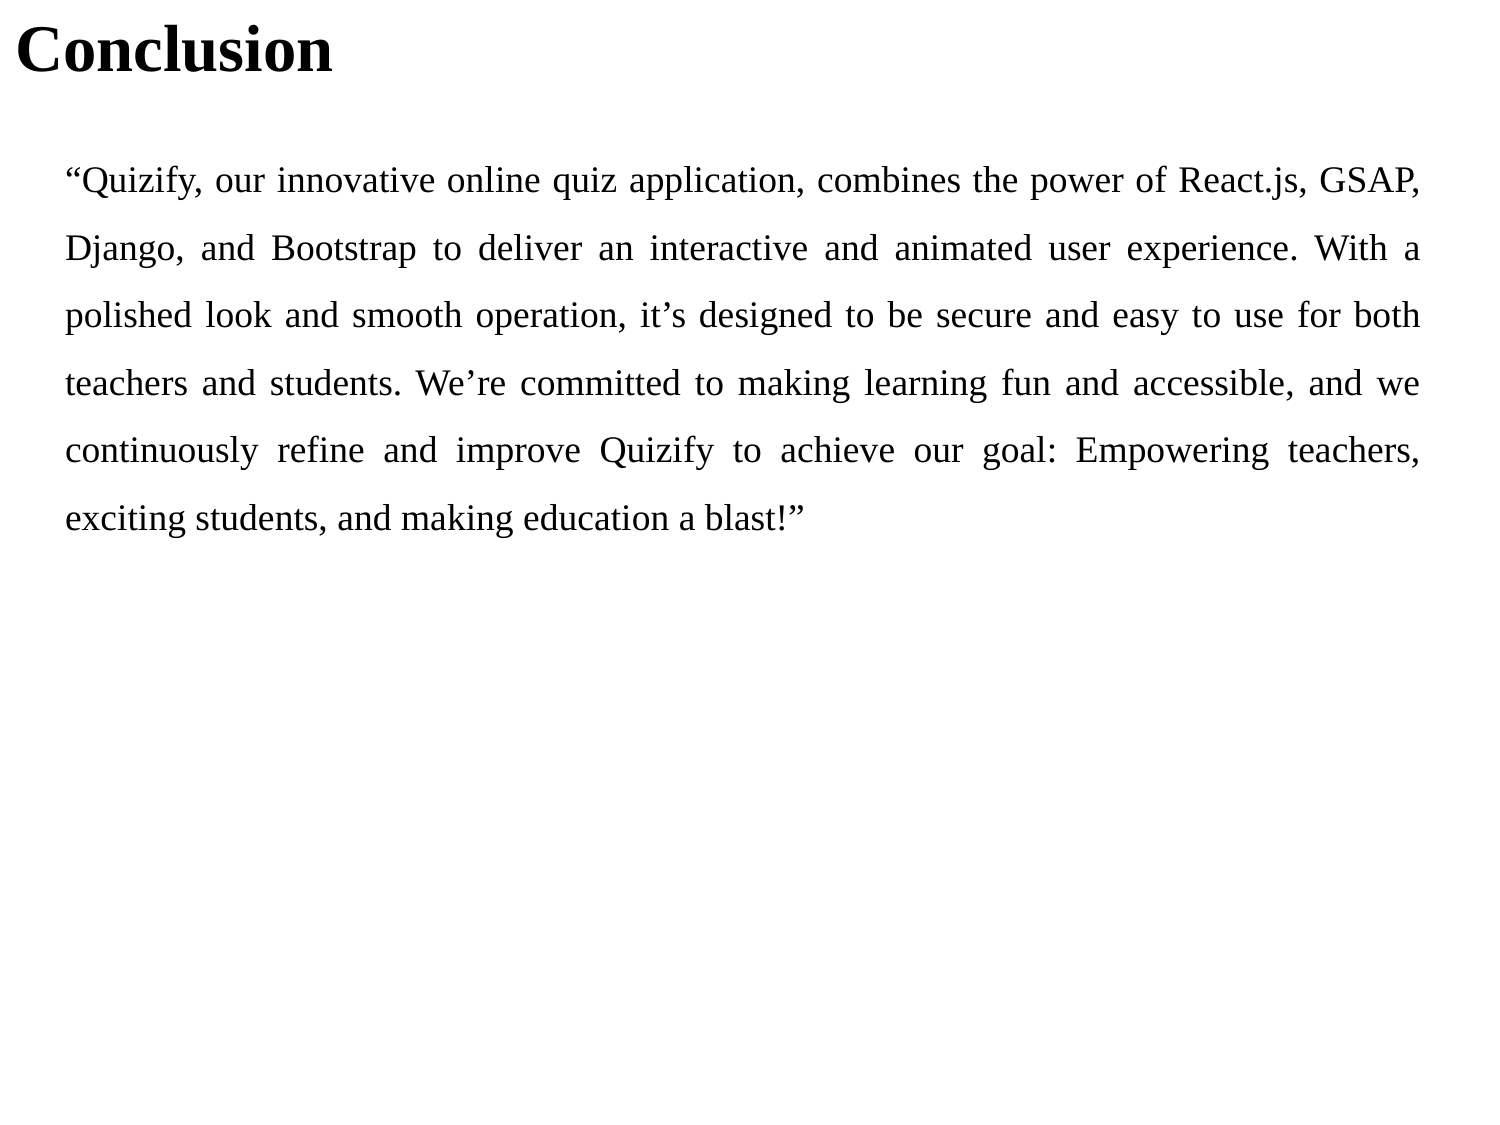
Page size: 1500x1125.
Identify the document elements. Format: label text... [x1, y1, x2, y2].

title Conclusion [0, 0, 1500, 100]
list “Quizify, our innovative online quiz application, combines the power of React.js, GSAP, Django, and Bootstrap to deliver an interactive and animated user experience. With a polished look and smooth operation, it’s designed to be secure and easy to use for both teachers and students. We’re committed to making learning fun and accessible, and we continuously refine and improve Quizify to achieve our goal: Empowering teachers, exciting students, and making education a blast!” [50, 125, 1438, 1000]
